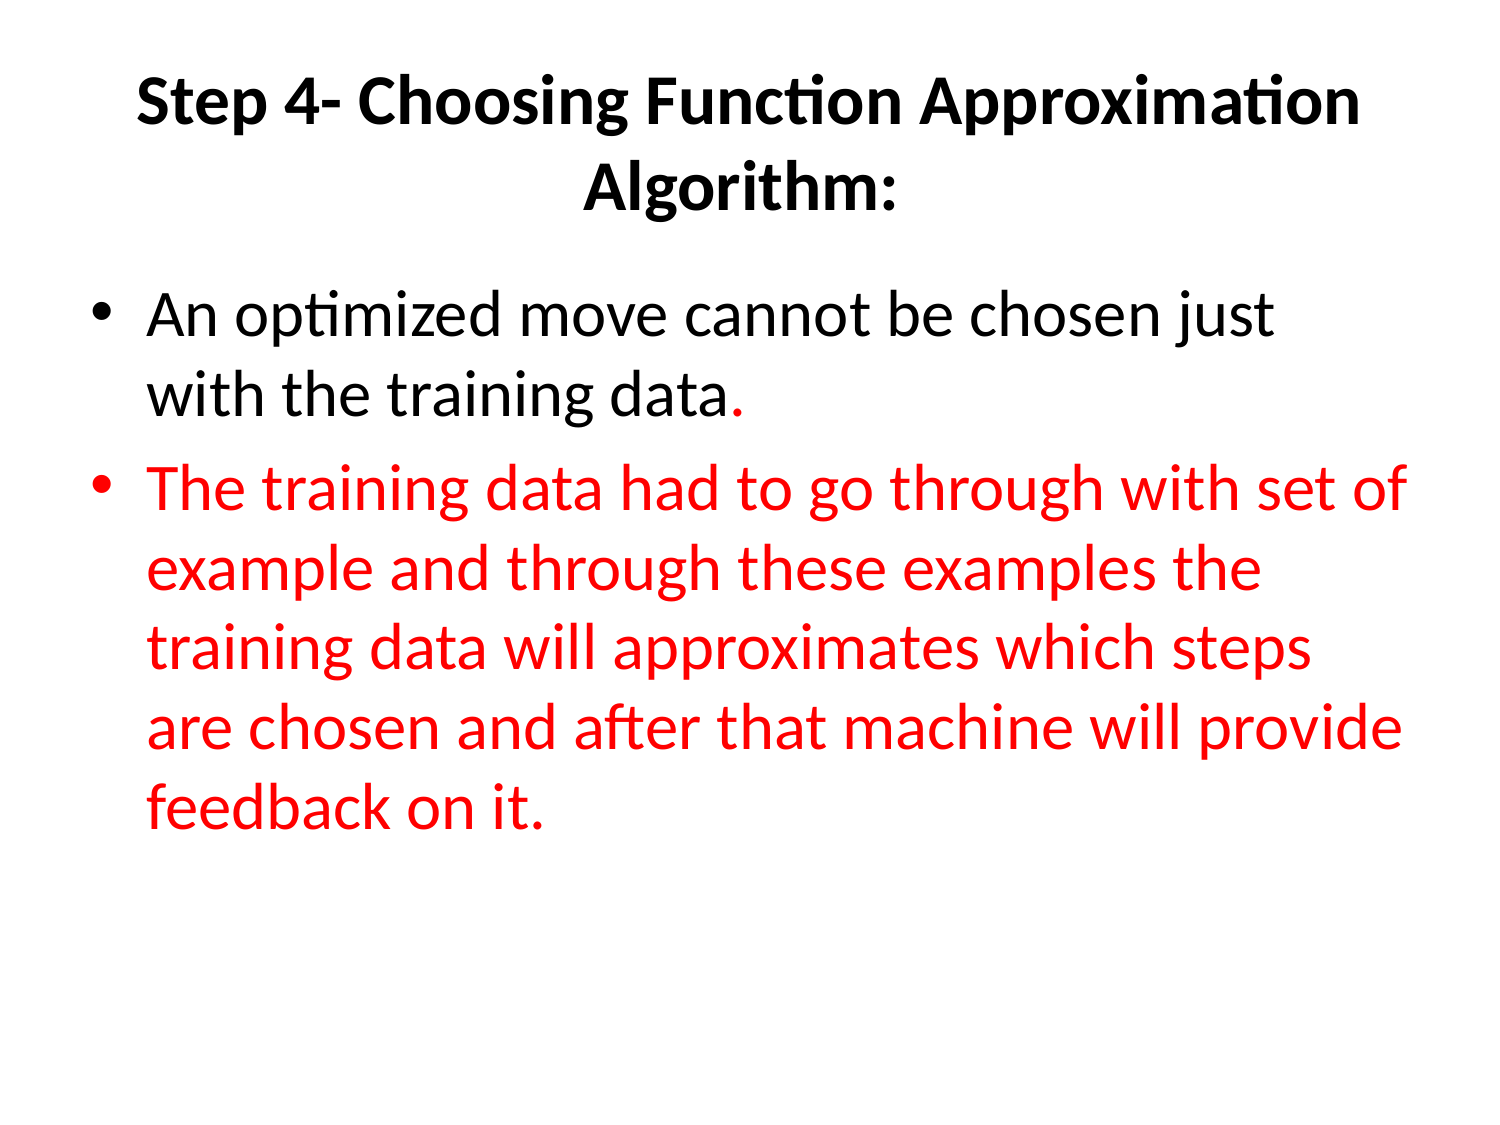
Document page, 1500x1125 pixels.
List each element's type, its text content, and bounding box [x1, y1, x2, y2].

title Step 4- Choosing Function Approximation Algorithm: [75, 45, 1425, 233]
list An optimized move cannot be chosen just with the training data. The training data had to go through with set of example and through these examples the training data will approximates which steps are chosen and after that machine will provide feedback on it. [75, 262, 1425, 1005]
